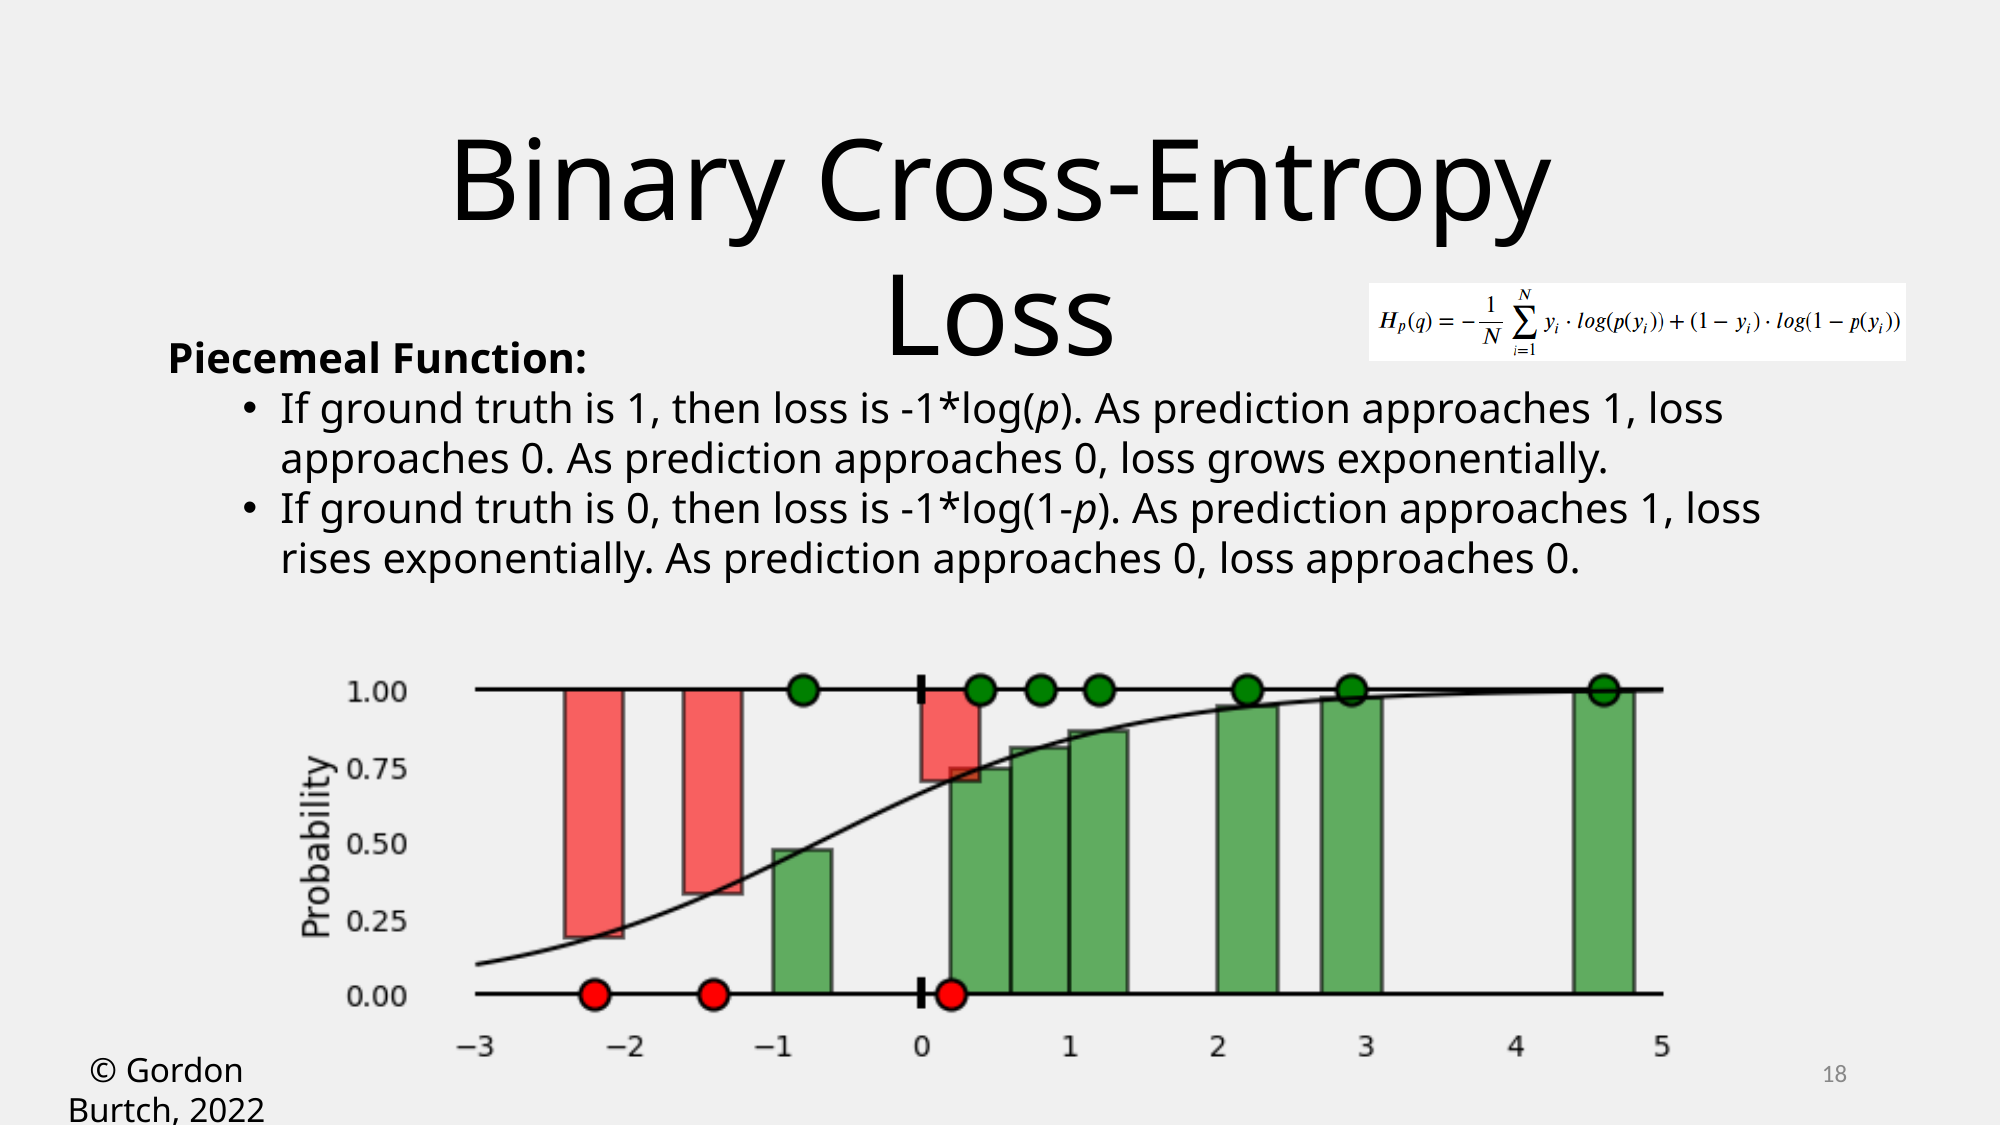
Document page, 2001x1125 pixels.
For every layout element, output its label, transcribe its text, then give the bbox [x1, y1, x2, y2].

picture [288, 656, 1712, 1066]
text_box Piecemeal Function: If ground truth is 1, then loss is -1*log(p). As prediction approaches 1, loss approaches 0. As prediction approaches 0, loss grows exponentially. If ground truth is 0, then loss is -1*log(1-p). As prediction approaches 1, loss rises exponentially. As prediction approaches 0, loss approaches 0. [152, 324, 1816, 625]
text_box Binary Cross-Entropy Loss [337, 100, 1663, 324]
picture [1369, 283, 1906, 361]
slide_number 18 [1412, 1042, 1863, 1103]
